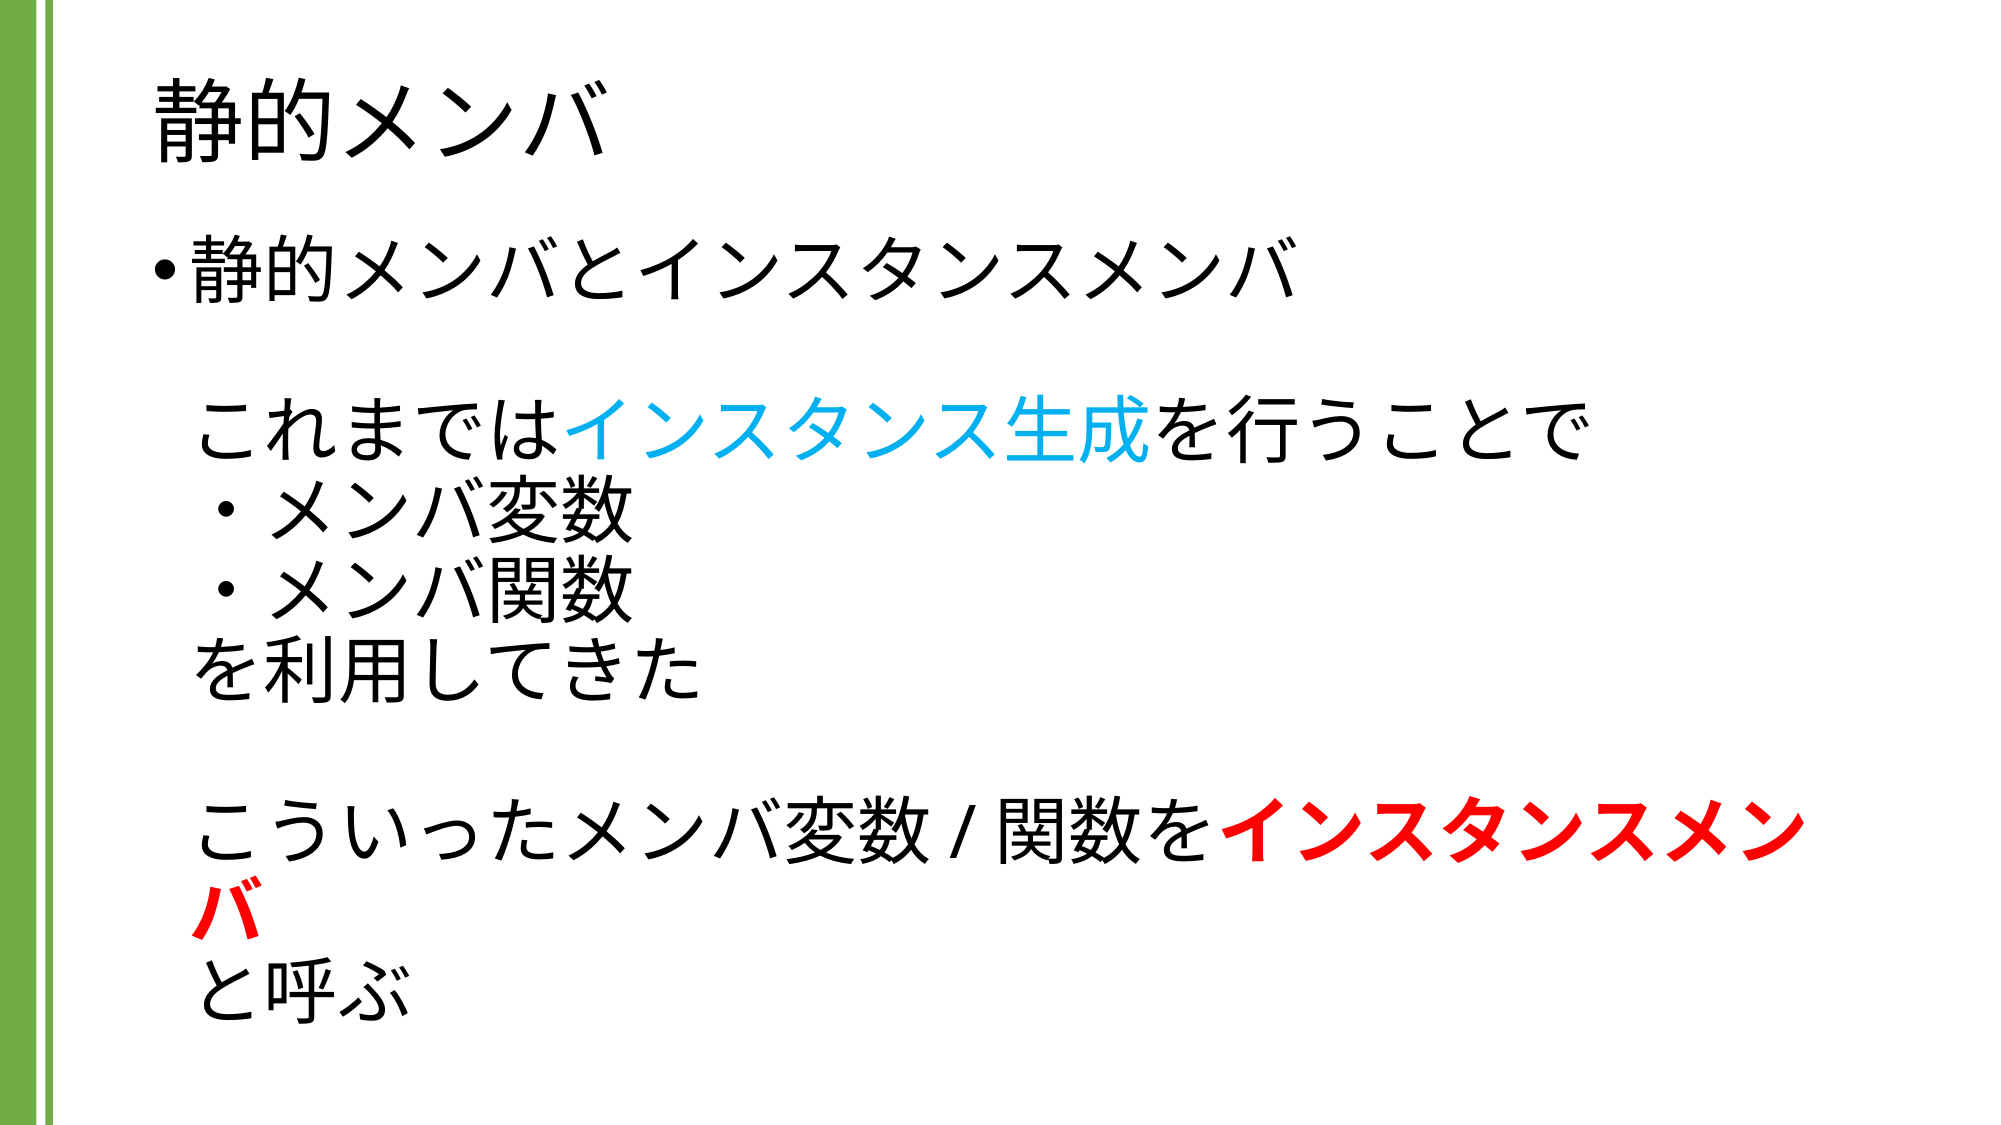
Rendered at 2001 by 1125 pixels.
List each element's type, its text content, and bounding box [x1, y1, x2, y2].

title 静的メンバ [137, 59, 1863, 191]
list 静的メンバとインスタンスメンバ これまではインスタンス生成を行うことで ・メンバ変数 ・メンバ関数 を利用してきた こういったメンバ変数/関数をインスタンスメンバ と呼ぶ [137, 225, 1863, 1043]
